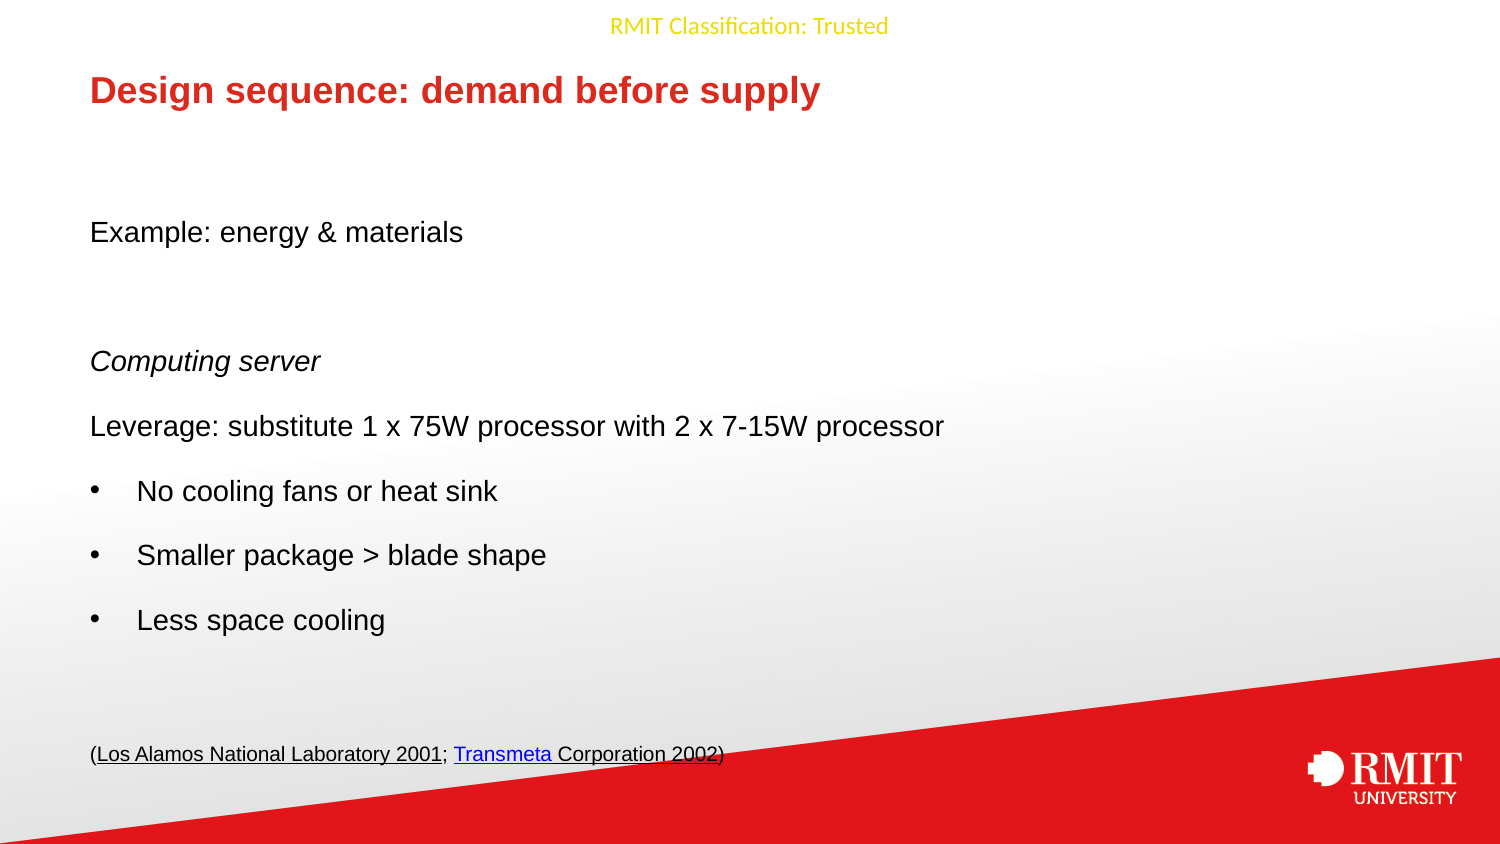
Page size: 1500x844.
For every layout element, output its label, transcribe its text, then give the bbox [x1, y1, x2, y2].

picture [0, 0, 1500, 844]
list Example: energy & materials Computing server Leverage: substitute 1 x 75W processor with 2 x 7-15W processor No cooling fans or heat sink Smaller package > blade shape Less space cooling (Los Alamos National Laboratory 2001; Transmeta Corporation 2002) [75, 201, 1425, 693]
title Design sequence: demand before supply [75, 54, 1425, 175]
